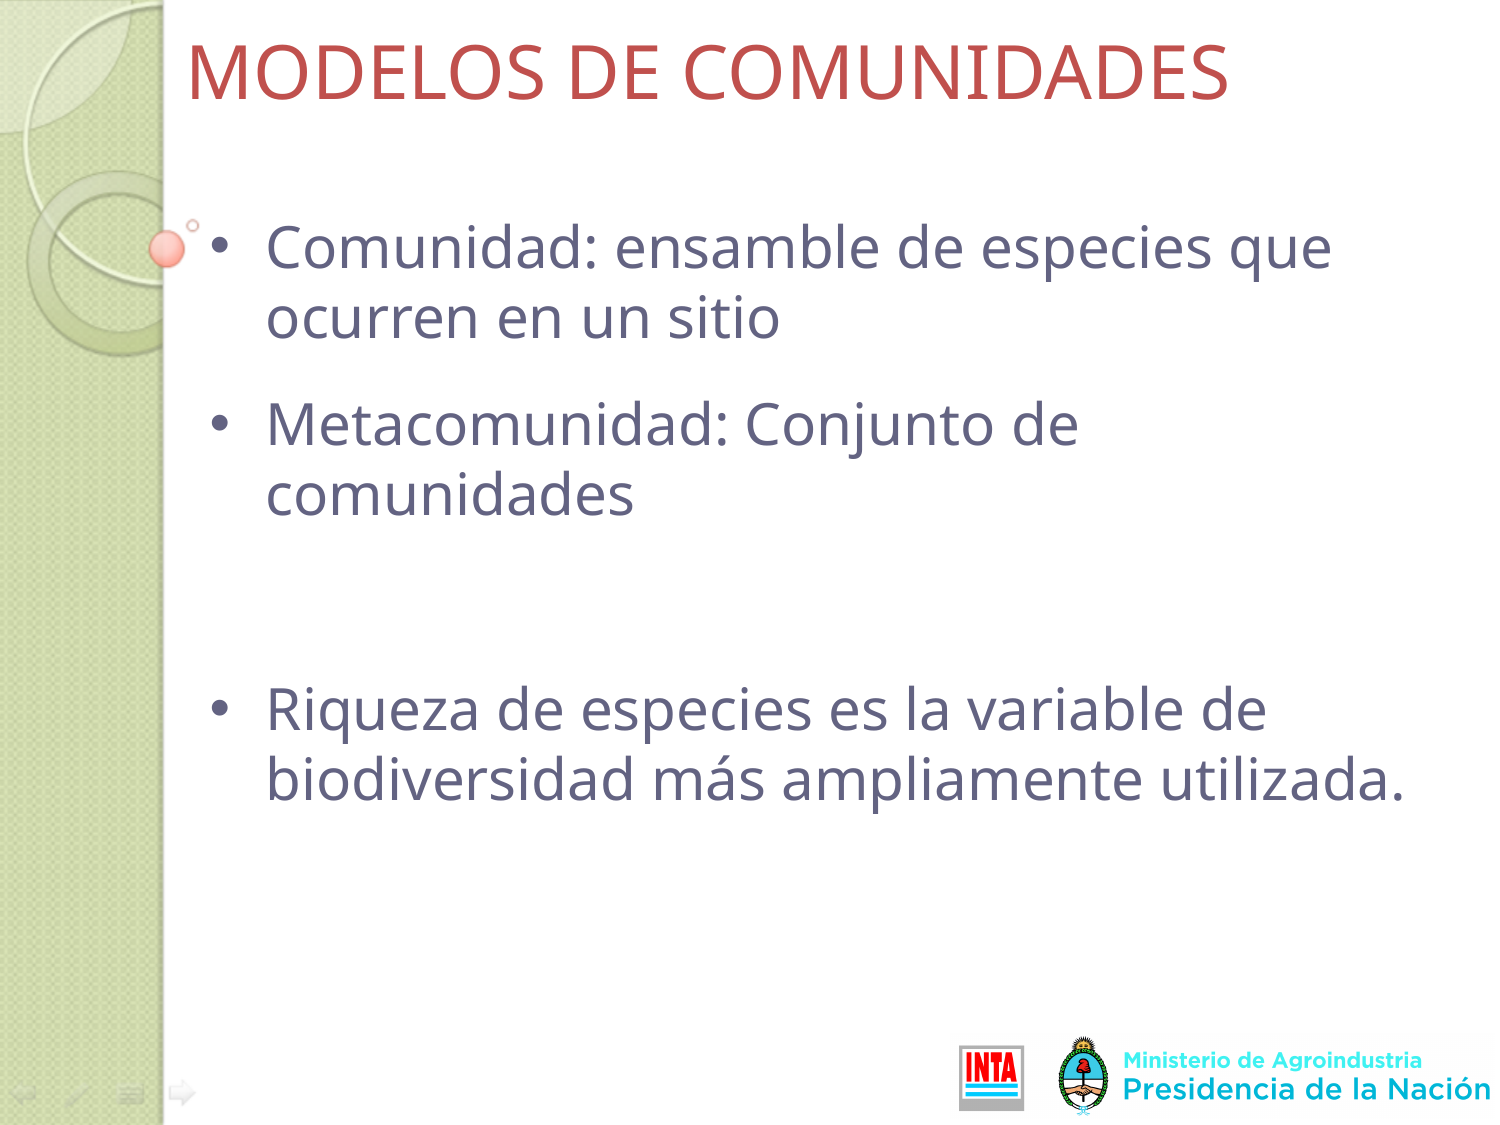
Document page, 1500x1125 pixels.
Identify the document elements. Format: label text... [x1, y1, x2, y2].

text_box Comunidad: ensamble de especies que ocurren en un sitio Metacomunidad: Conjunto de comunidades Riqueza de especies es la variable de biodiversidad más ampliamente utilizada. [194, 202, 1435, 870]
text_box MODELOS DE COMUNIDADES [171, 17, 1435, 123]
picture [0, 0, 1500, 1125]
